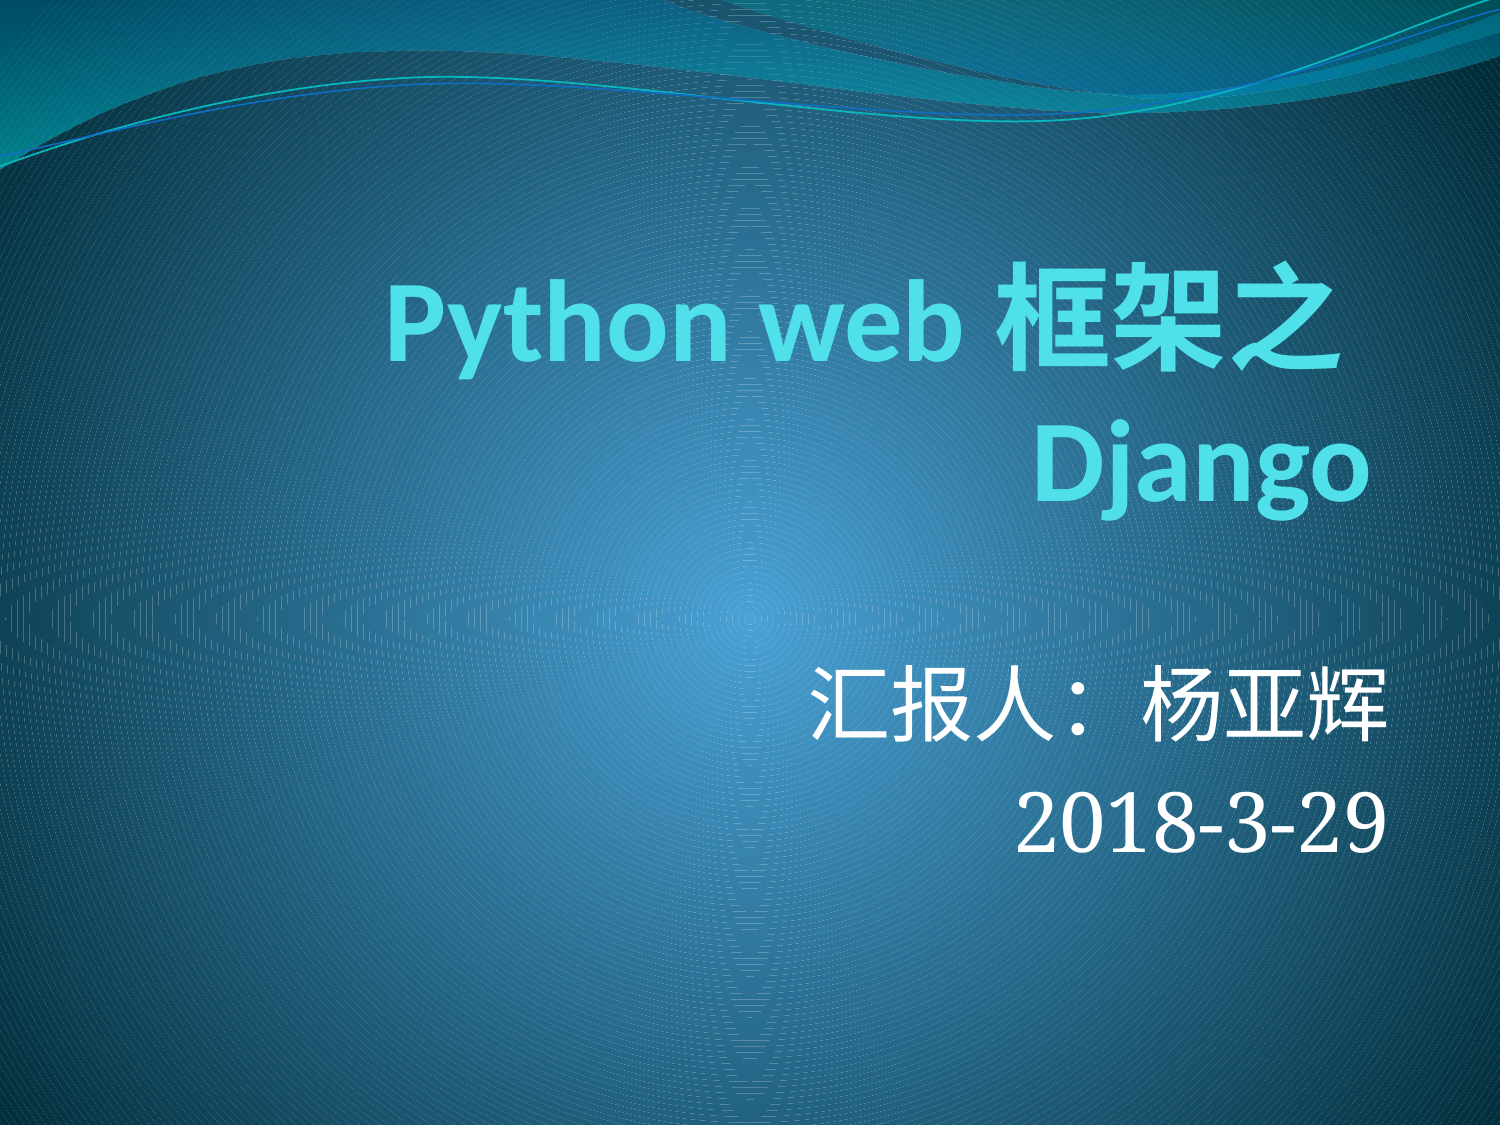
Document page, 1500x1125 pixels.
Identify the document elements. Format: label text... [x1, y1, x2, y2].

title Python web框架之Django [87, 224, 1376, 525]
subtitle 汇报人：杨亚辉 2018-3-29 [112, 645, 1401, 933]
